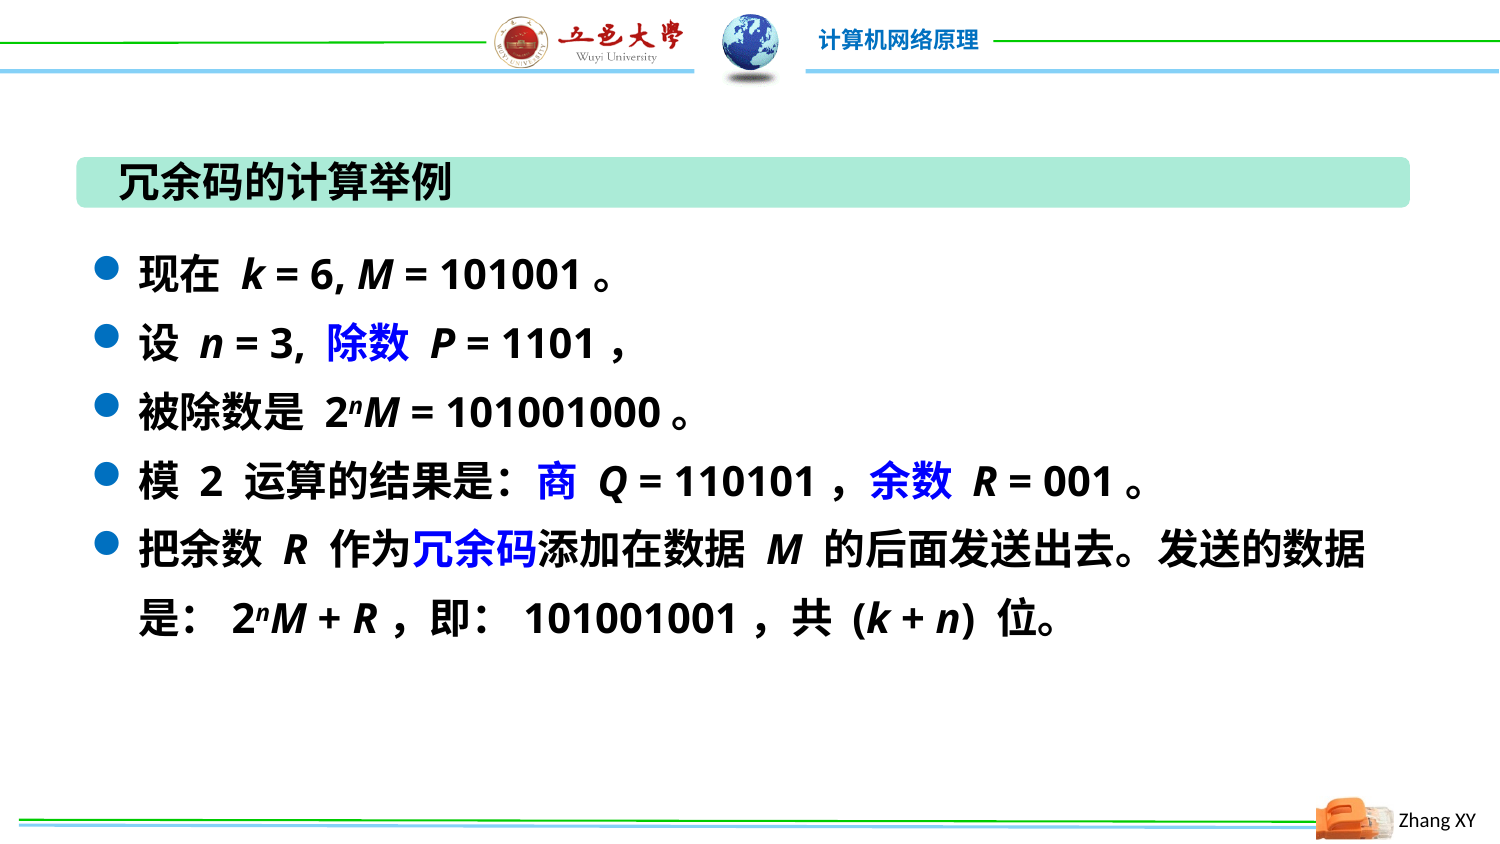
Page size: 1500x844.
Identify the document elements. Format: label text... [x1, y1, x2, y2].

text_box 冗余码的计算举例 [104, 148, 478, 214]
text_box [478, 157, 1411, 208]
picture [1316, 796, 1394, 840]
picture [720, 12, 780, 88]
text_box [76, 157, 104, 208]
picture [494, 15, 697, 69]
text_box 现在 k = 6, M = 101001。 设 n = 3, 除数 P = 1101， 被除数是 2nM = 101001000。 模 2 运算的结果是：商 Q = 110101，余数 R = 001。 把余数 R 作为冗余码添加在数据 M 的后面发送出去。发送的数据是：2nM + R，即：101001001，共 (k + n) 位。 [76, 222, 1410, 650]
